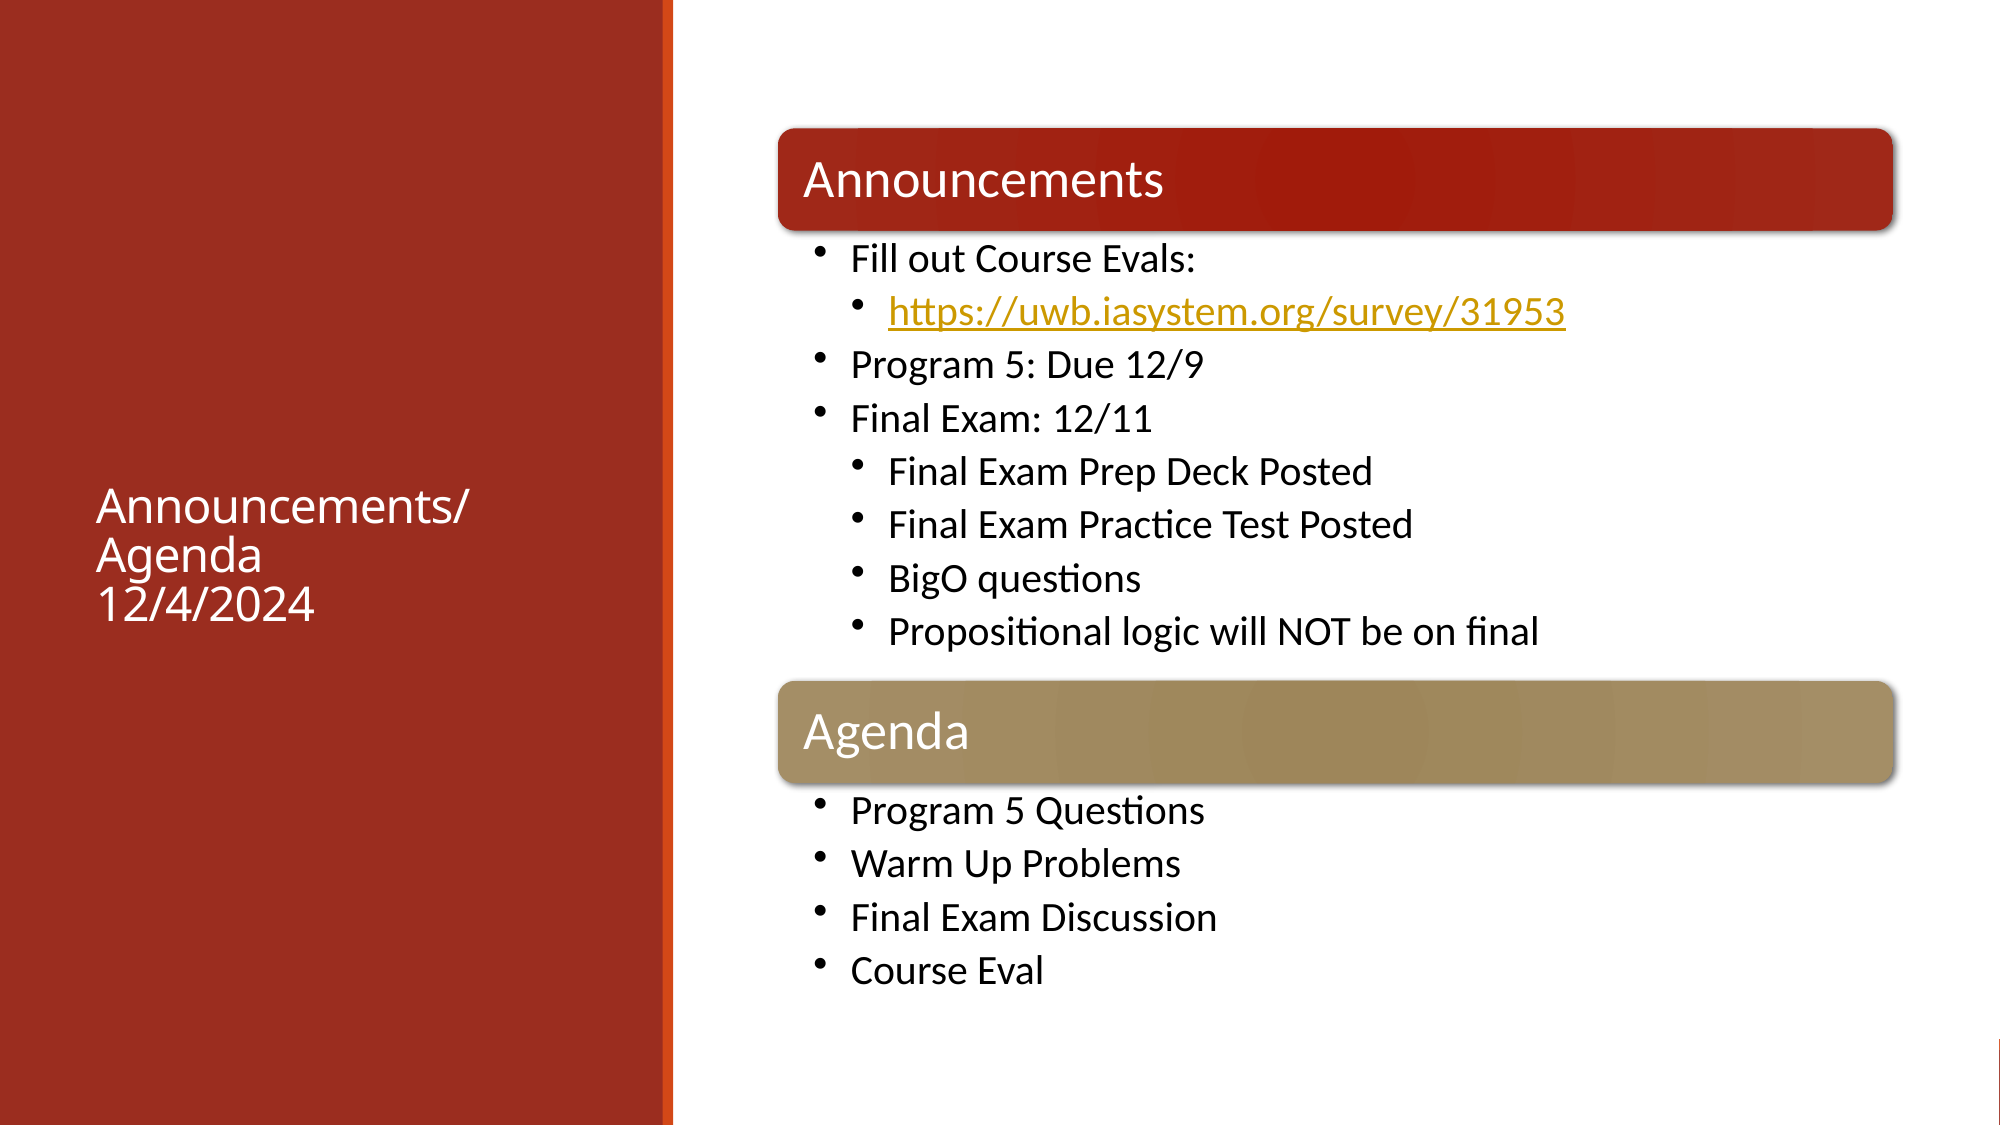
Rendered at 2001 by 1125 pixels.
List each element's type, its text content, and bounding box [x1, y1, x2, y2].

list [777, 104, 1894, 1033]
text_box [0, 0, 661, 1125]
text_box [674, 0, 2000, 1125]
text_box [661, 0, 674, 1125]
title Announcements/Agenda 12/4/2024 [80, 84, 587, 1032]
